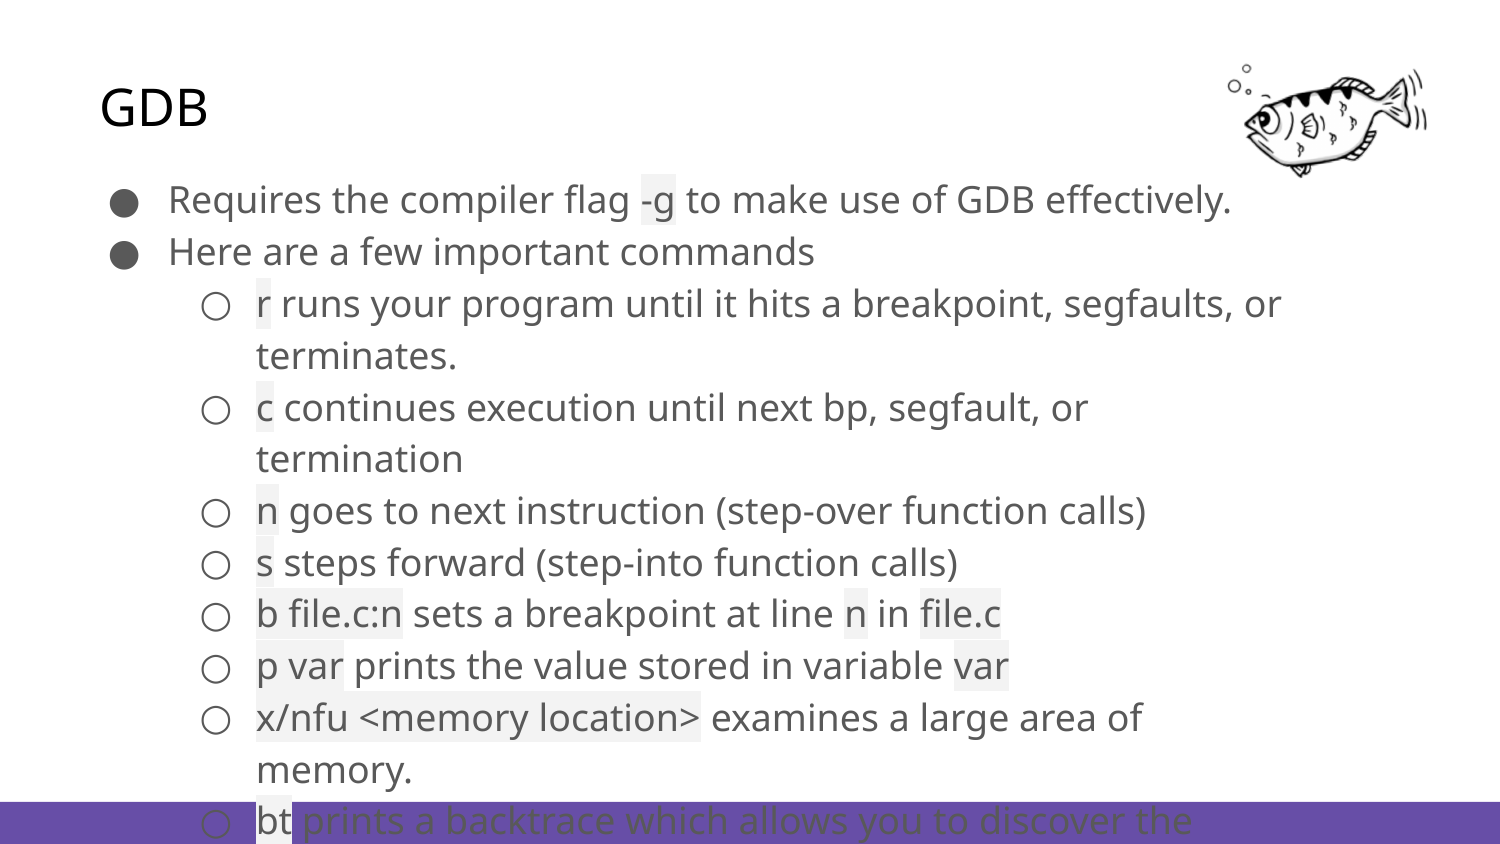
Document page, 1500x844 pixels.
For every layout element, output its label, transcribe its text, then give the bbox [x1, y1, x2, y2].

text_box Requires the compiler ﬂag -g to make use of GDB eﬀectively. Here are a few important commands r runs your program until it hits a breakpoint, segfaults, or terminates. c continues execution until next bp, segfault, or termination n goes to next instruction (step-over function calls) s steps forward (step-into function calls) b ﬁle.c:n sets a breakpoint at line n in file.c p var prints the value stored in variable var x/nfu <memory location> examines a large area of memory. bt prints a backtrace which allows you to discover the context in which an error was thrown. [105, 161, 1292, 844]
title GDB [97, 71, 657, 216]
picture [1215, 30, 1459, 199]
